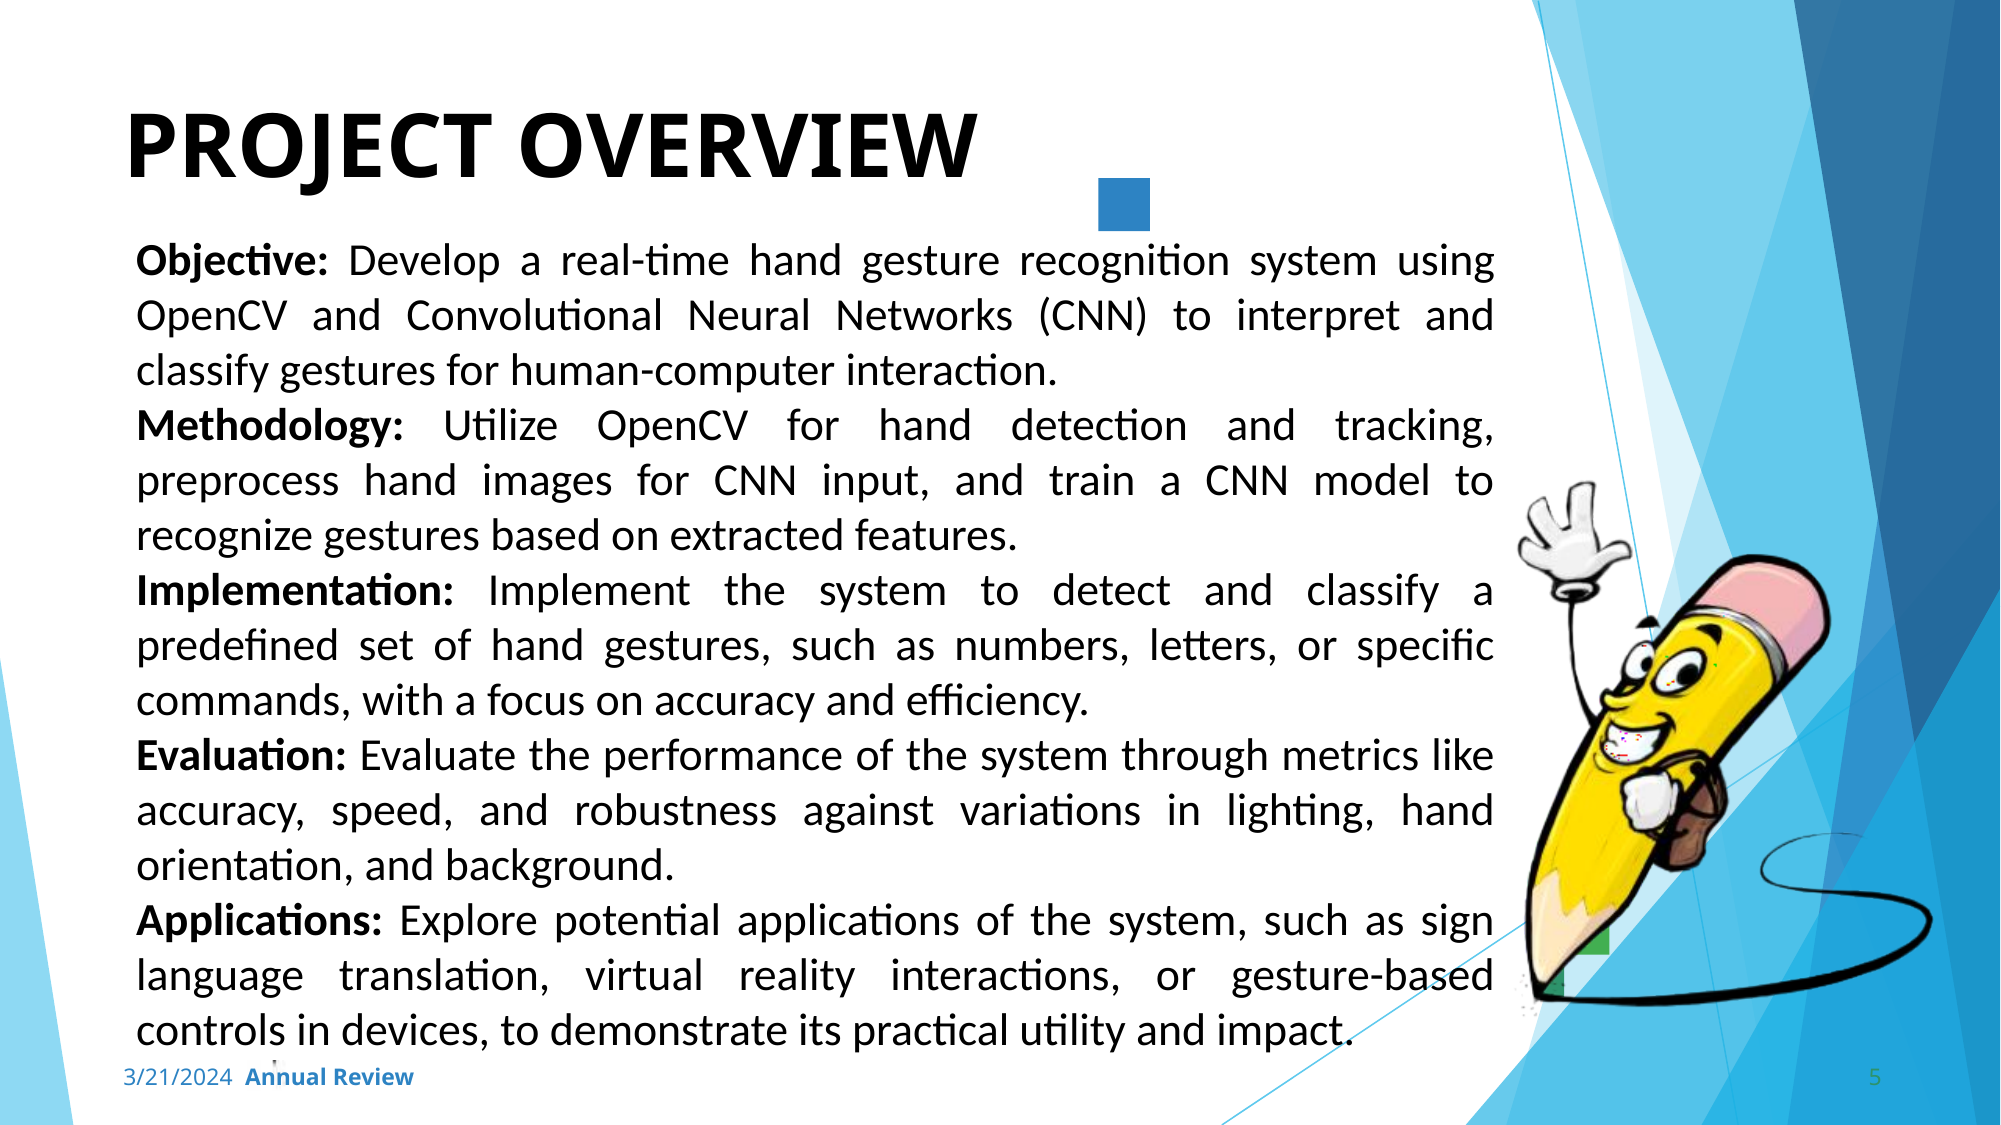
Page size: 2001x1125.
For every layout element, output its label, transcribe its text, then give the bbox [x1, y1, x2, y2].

picture [110, 1060, 463, 1094]
text_box Objective: Develop a real-time hand gesture recognition system using OpenCV and Convolutional Neural Networks (CNN) to interpret and classify gestures for human-computer interaction. Methodology: Utilize OpenCV for hand detection and tracking, preprocess hand images for CNN input, and train a CNN model to recognize gestures based on extracted features. Implementation: Implement the system to detect and classify a predefined set of hand gestures, such as numbers, letters, or specific commands, with a focus on accuracy and efficiency. Evaluation: Evaluate the performance of the system through metrics like accuracy, speed, and robustness against variations in lighting, hand orientation, and background. Applications: Explore potential applications of the system, such as sign language translation, virtual reality interactions, or gesture-based controls in devices, to demonstrate its practical utility and impact. [121, 214, 1511, 1062]
title PROJECT OVERVIEW [121, 86, 985, 214]
text_box [1098, 178, 1150, 214]
slide_number ‹#› [1849, 1068, 1890, 1125]
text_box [1420, 434, 2000, 1060]
